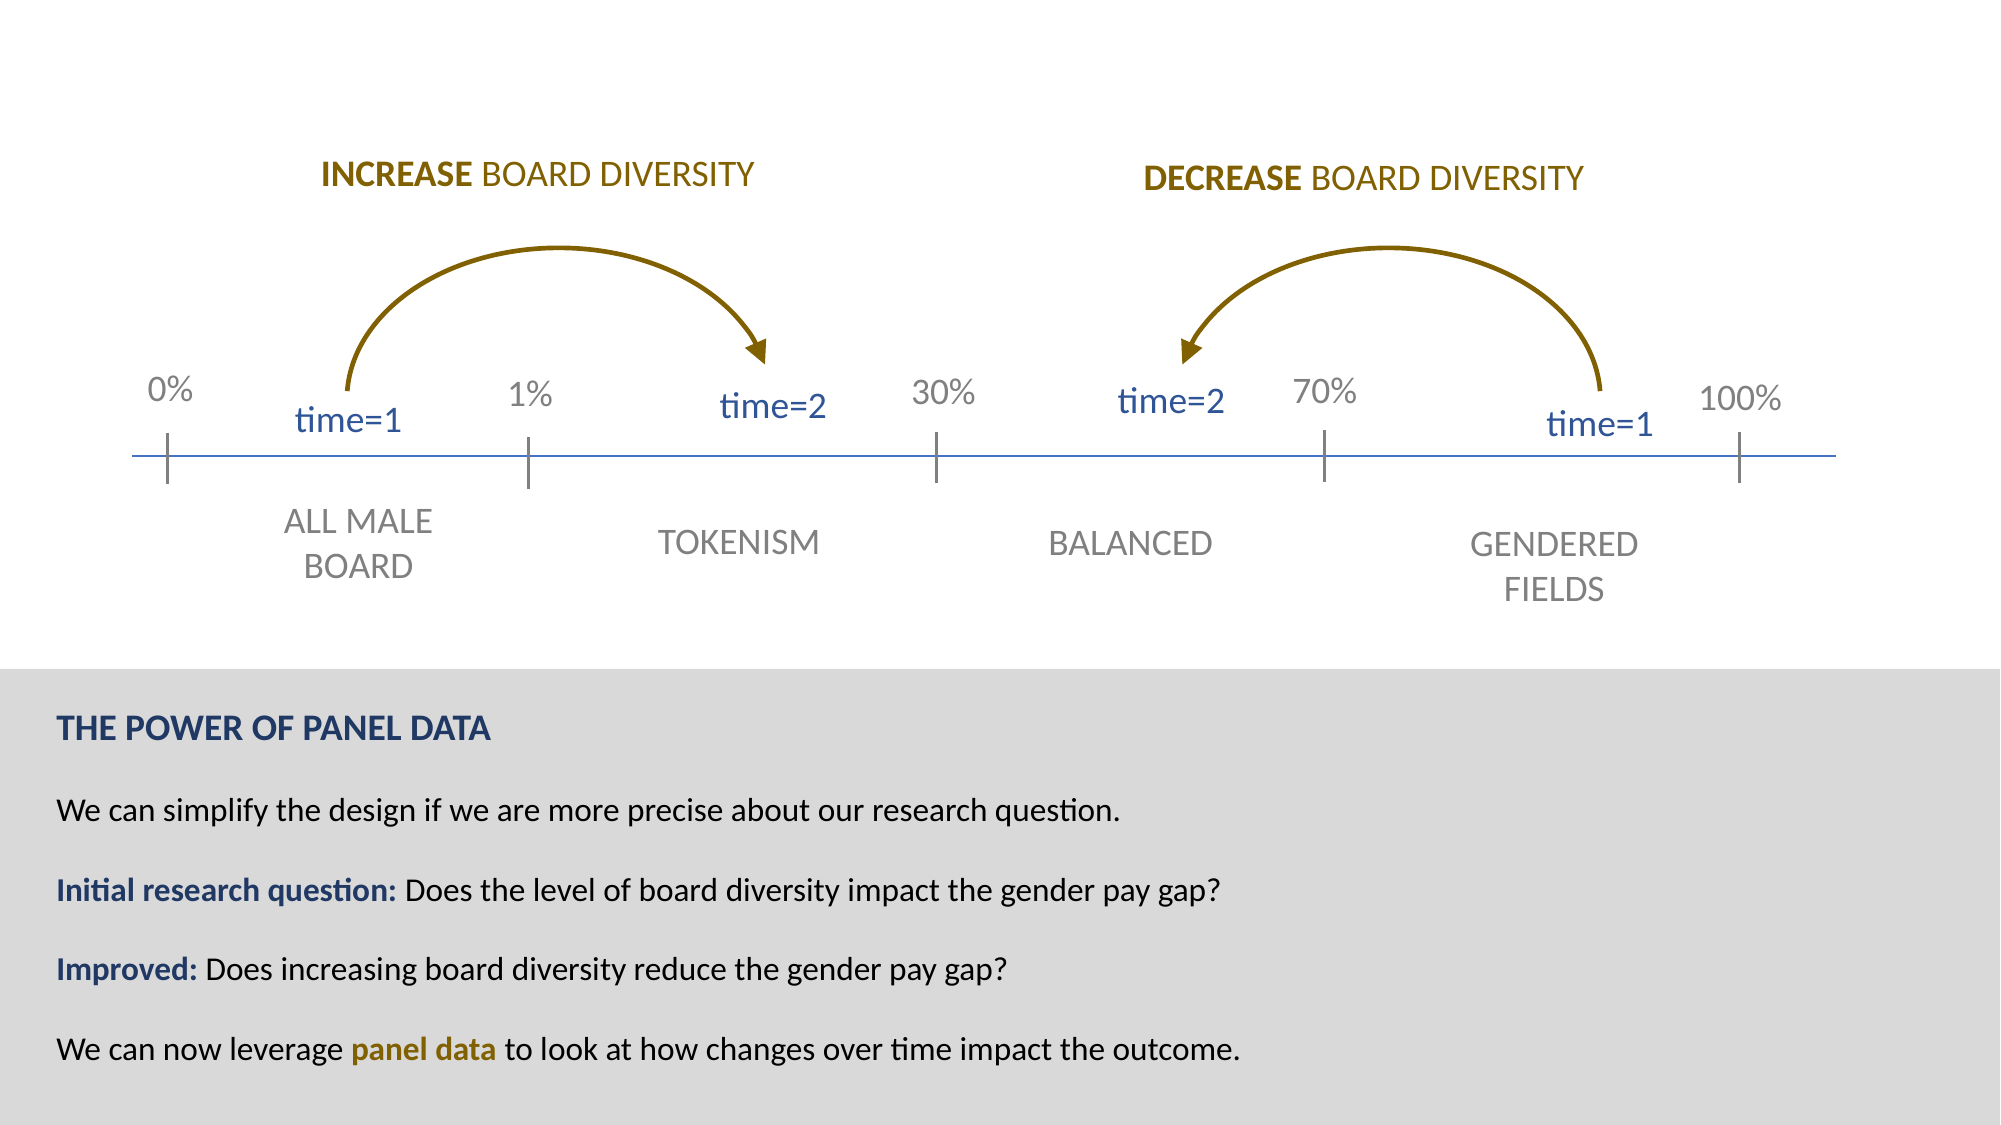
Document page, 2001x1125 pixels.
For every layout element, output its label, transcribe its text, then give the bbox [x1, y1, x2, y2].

text_box INCREASE BOARD DIVERSITY [306, 141, 770, 201]
text_box 30% [834, 359, 1053, 419]
text_box [0, 668, 2000, 1125]
text_box 0% [61, 356, 280, 417]
text_box [347, 247, 767, 400]
text_box DECREASE BOARD DIVERSITY [1128, 145, 1600, 206]
text_box time=2 [704, 373, 842, 433]
text_box time=1 [280, 387, 418, 448]
text_box gendered fields [1403, 511, 1706, 617]
text_box time=2 [1103, 368, 1241, 428]
text_box THE POWER OF PANEL DATA We can simplify the design if we are more precise about our research question. Initial research question: Does the level of board diversity impact the gender pay gap? Improved: Does increasing board diversity reduce the gender pay gap? We can now leverage panel data to look at how changes over time impact the outcome. [41, 695, 1827, 1115]
text_box 1% [421, 386, 639, 421]
text_box tokenism [630, 509, 848, 569]
text_box balanced [991, 510, 1271, 571]
text_box time=1 [1531, 391, 1669, 452]
text_box 100% [1631, 365, 1849, 425]
text_box 70% [1241, 375, 1434, 419]
text_box [1181, 247, 1601, 400]
text_box ALL MALE BOARD [249, 489, 468, 594]
